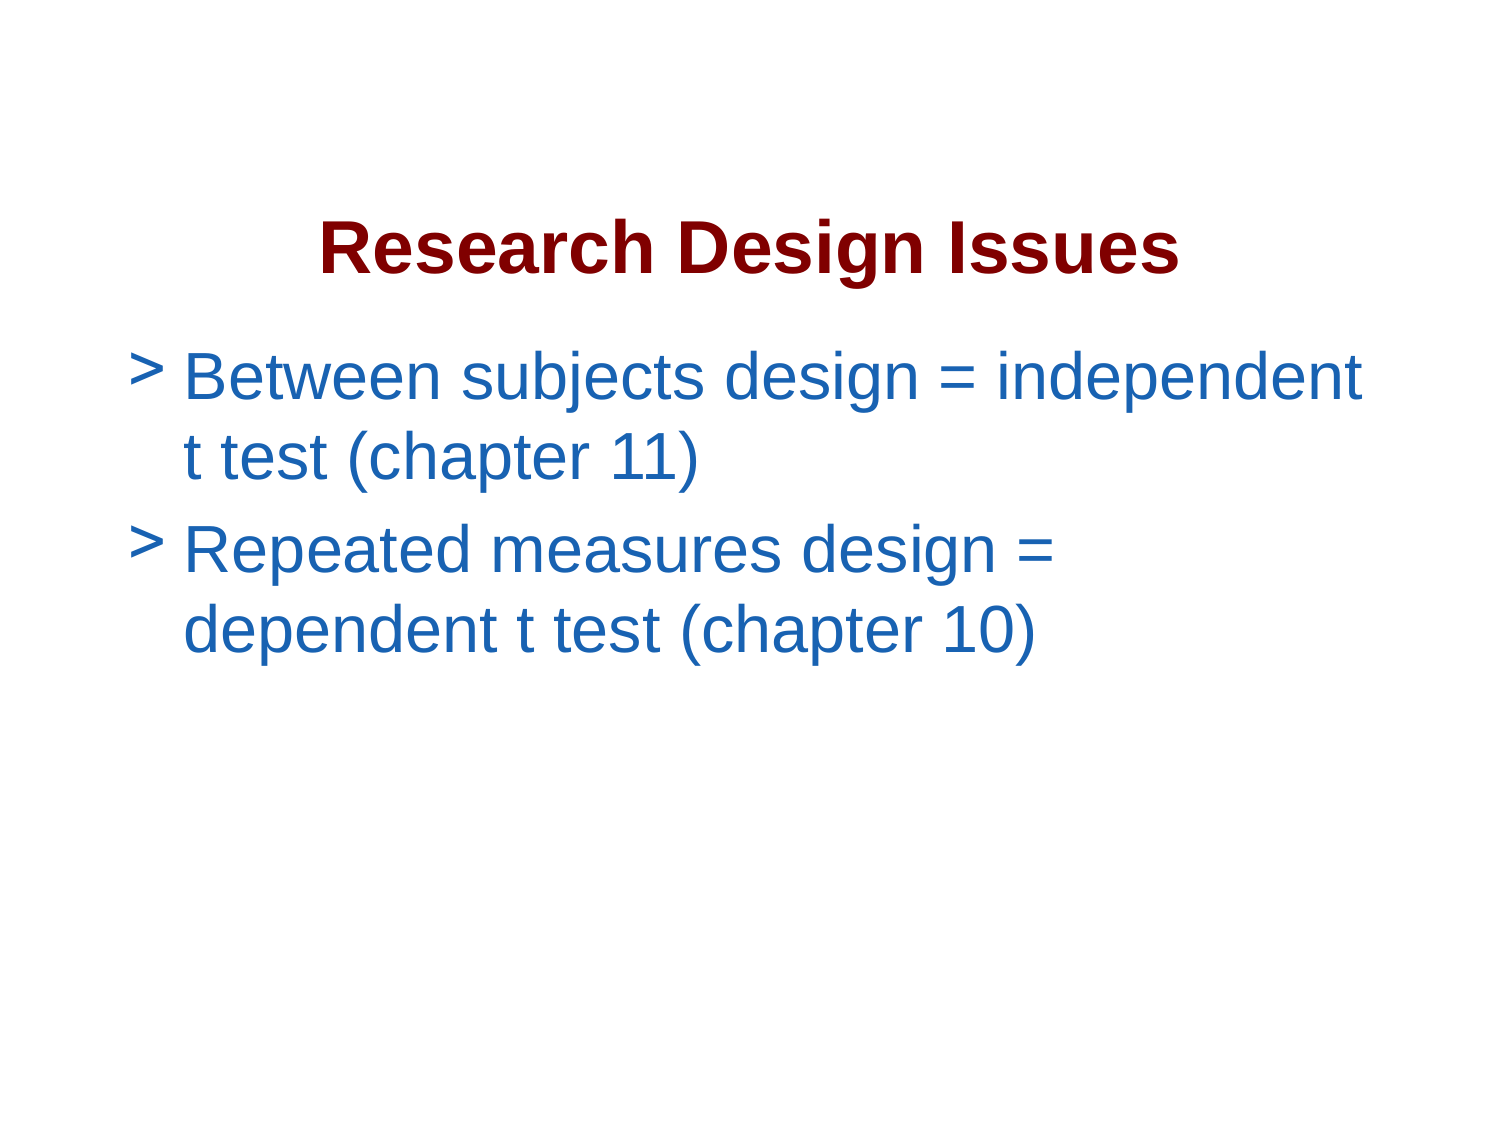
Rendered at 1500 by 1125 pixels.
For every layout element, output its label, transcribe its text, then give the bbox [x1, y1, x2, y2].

title Research Design Issues [112, 199, 1388, 288]
list Between subjects design = independent t test (chapter 11) Repeated measures design = dependent t test (chapter 10) [112, 324, 1388, 1001]
